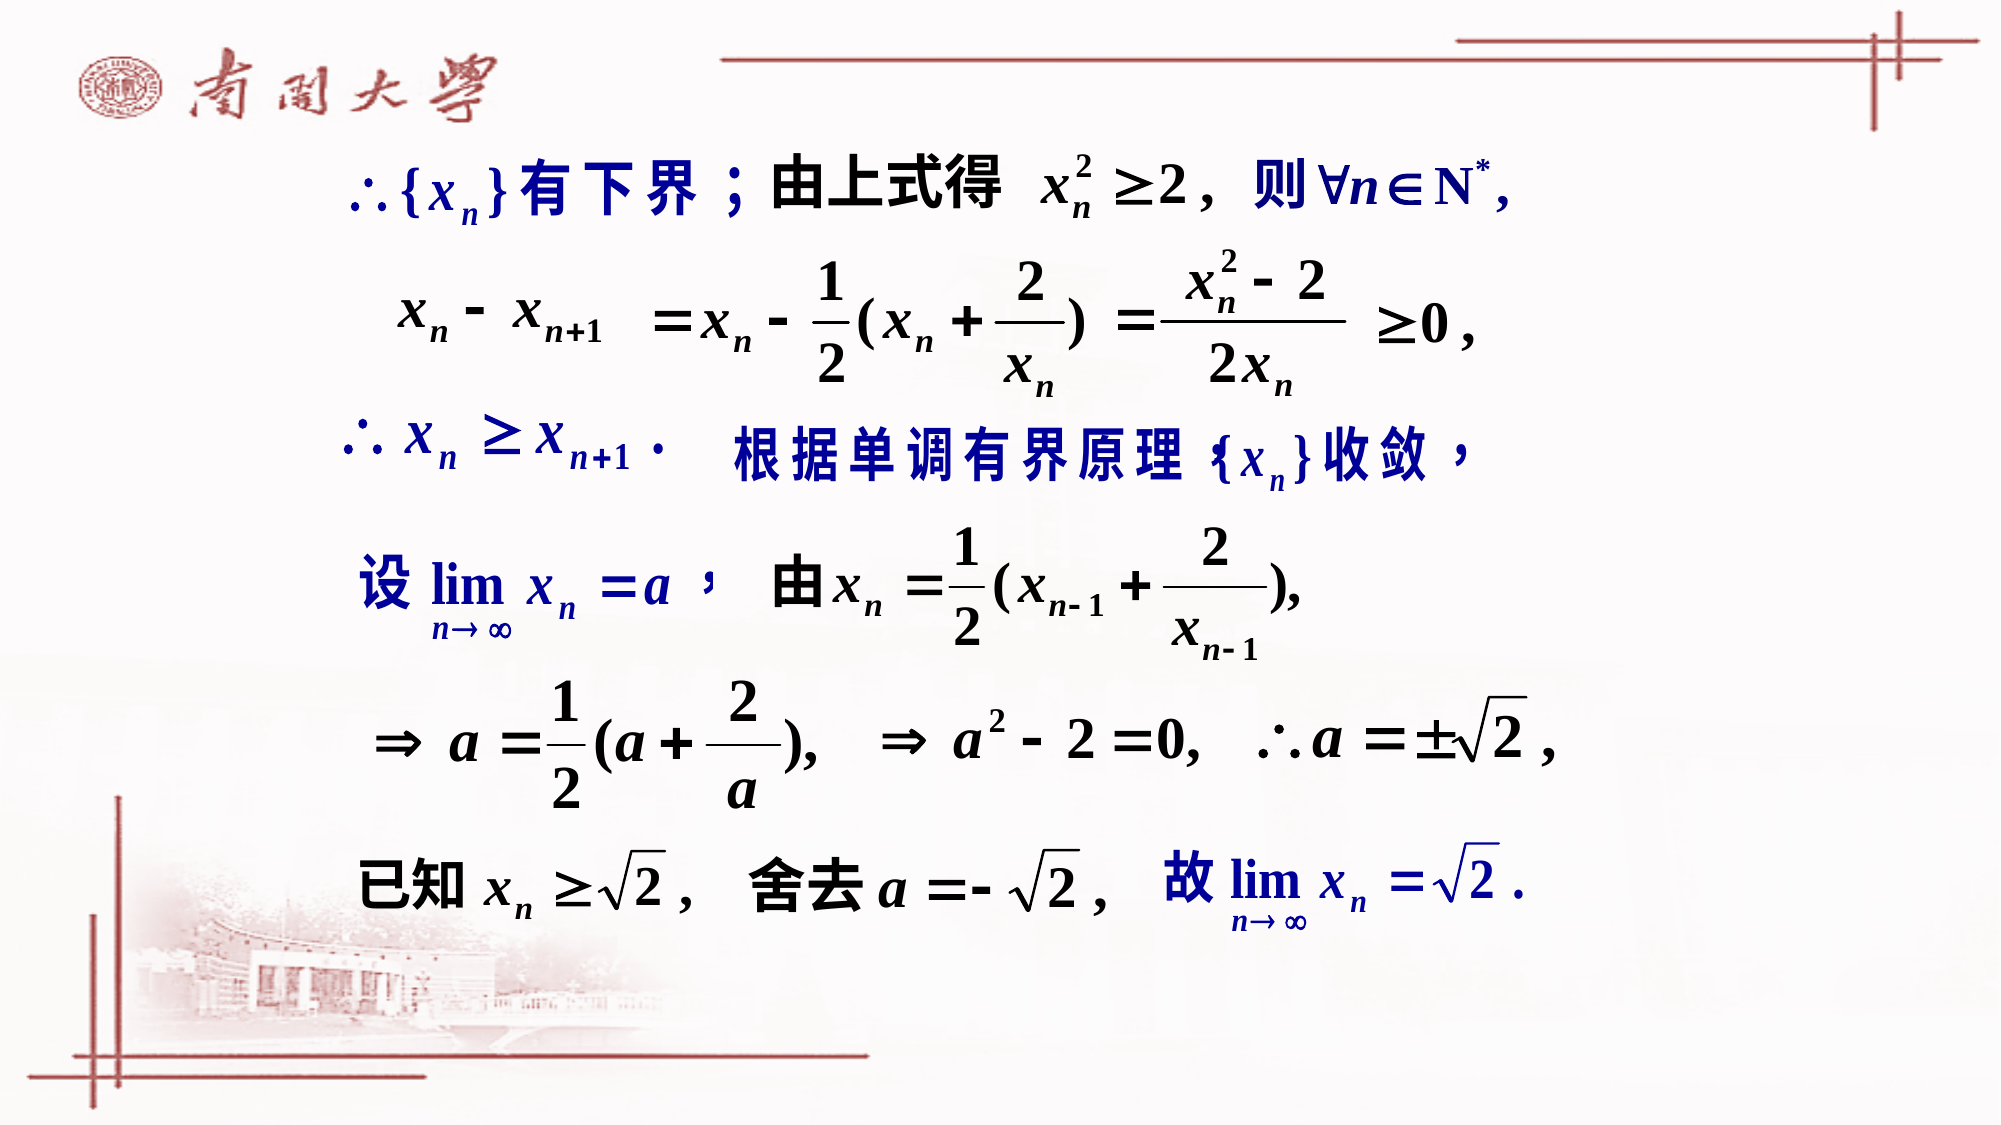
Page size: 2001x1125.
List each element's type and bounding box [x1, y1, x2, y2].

text_box [1252, 684, 1566, 784]
text_box [354, 839, 703, 934]
text_box [345, 148, 728, 238]
text_box [1365, 288, 1489, 367]
text_box [1157, 831, 1532, 943]
text_box [1247, 145, 1520, 229]
text_box [726, 417, 1454, 504]
text_box [872, 694, 1211, 784]
text_box [739, 838, 1120, 932]
text_box [767, 139, 1223, 234]
text_box [640, 240, 1096, 412]
text_box [338, 387, 672, 482]
text_box [368, 268, 614, 358]
text_box [1103, 234, 1358, 411]
text_box [351, 543, 713, 652]
text_box [366, 658, 828, 833]
text_box [767, 506, 1312, 674]
